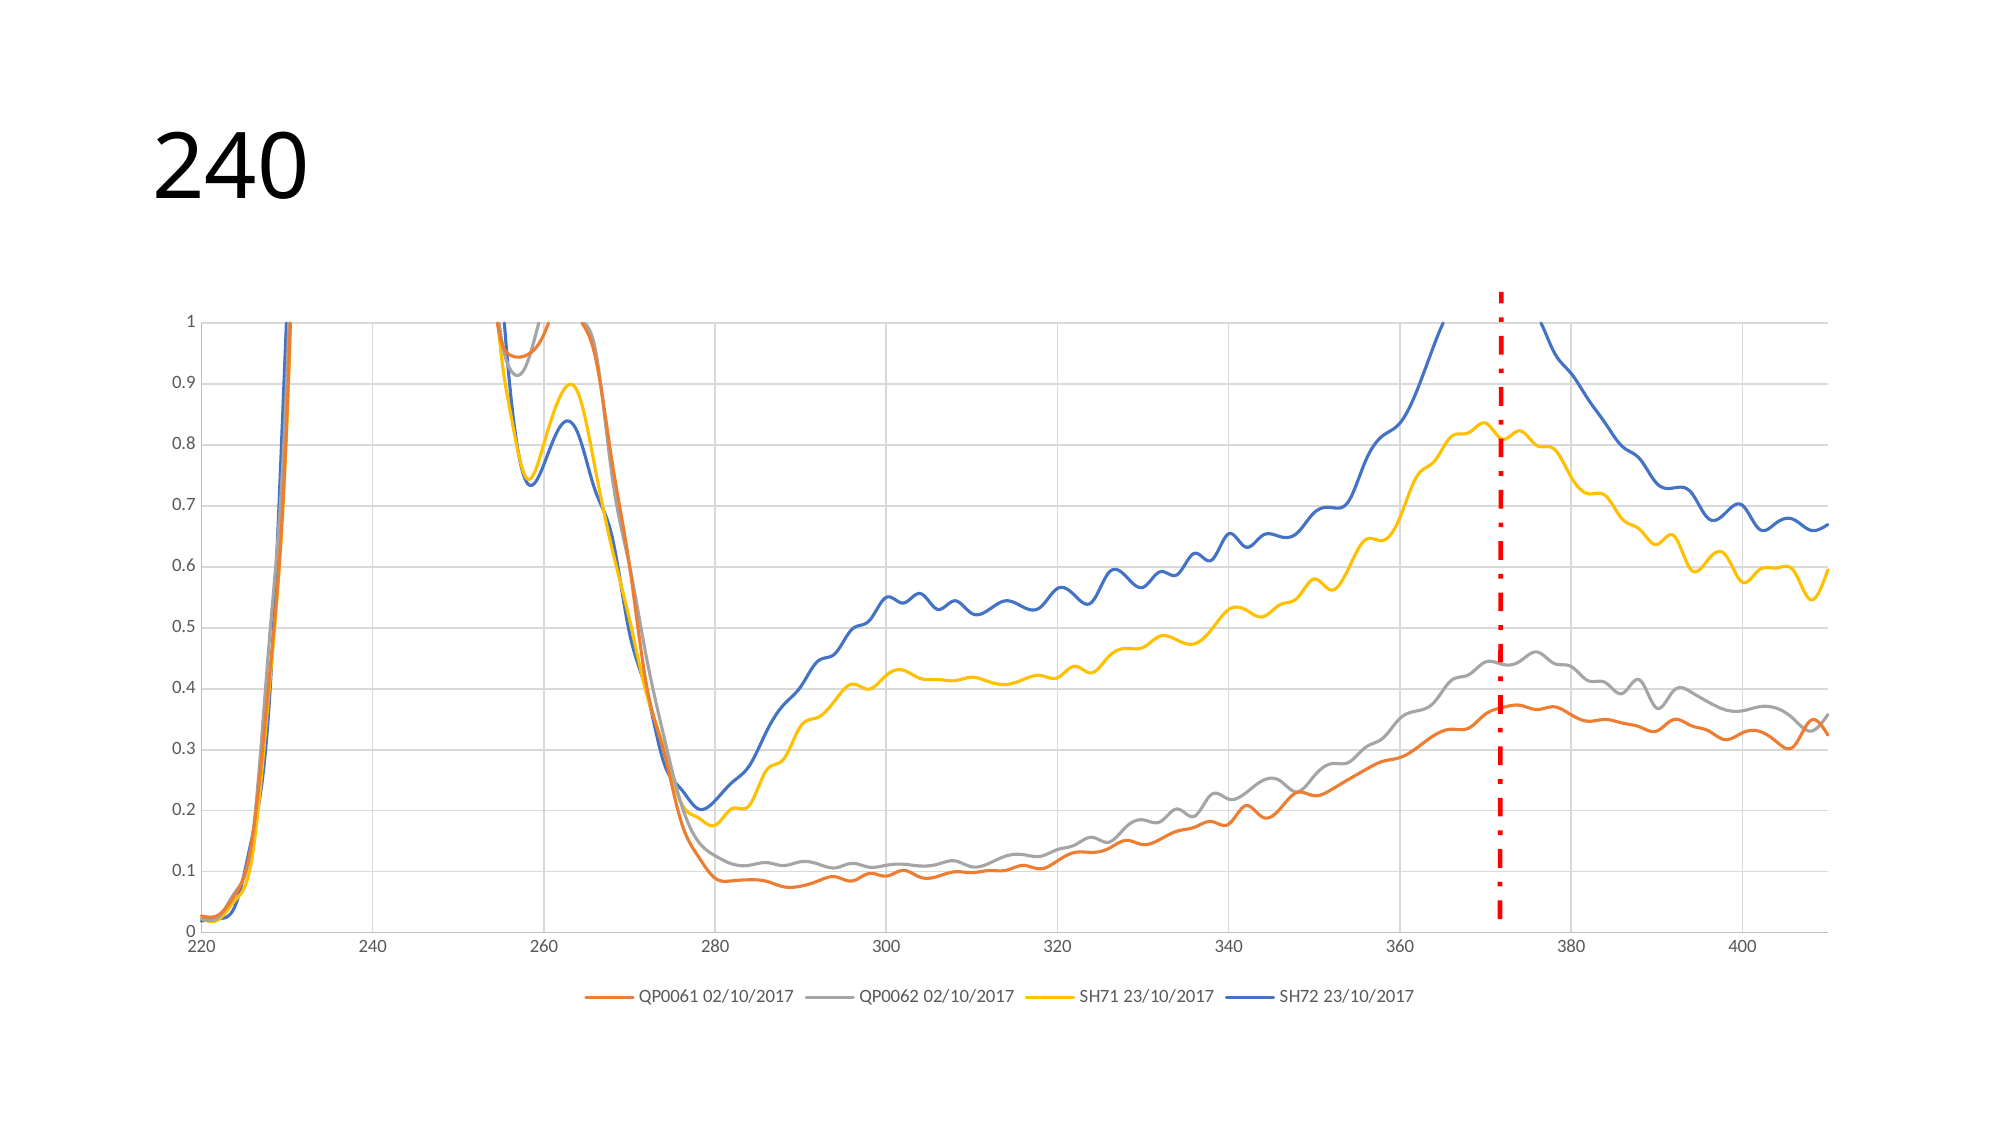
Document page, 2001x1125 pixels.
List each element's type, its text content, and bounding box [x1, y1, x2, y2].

chart [137, 299, 1863, 1014]
title 240 [137, 59, 1863, 278]
